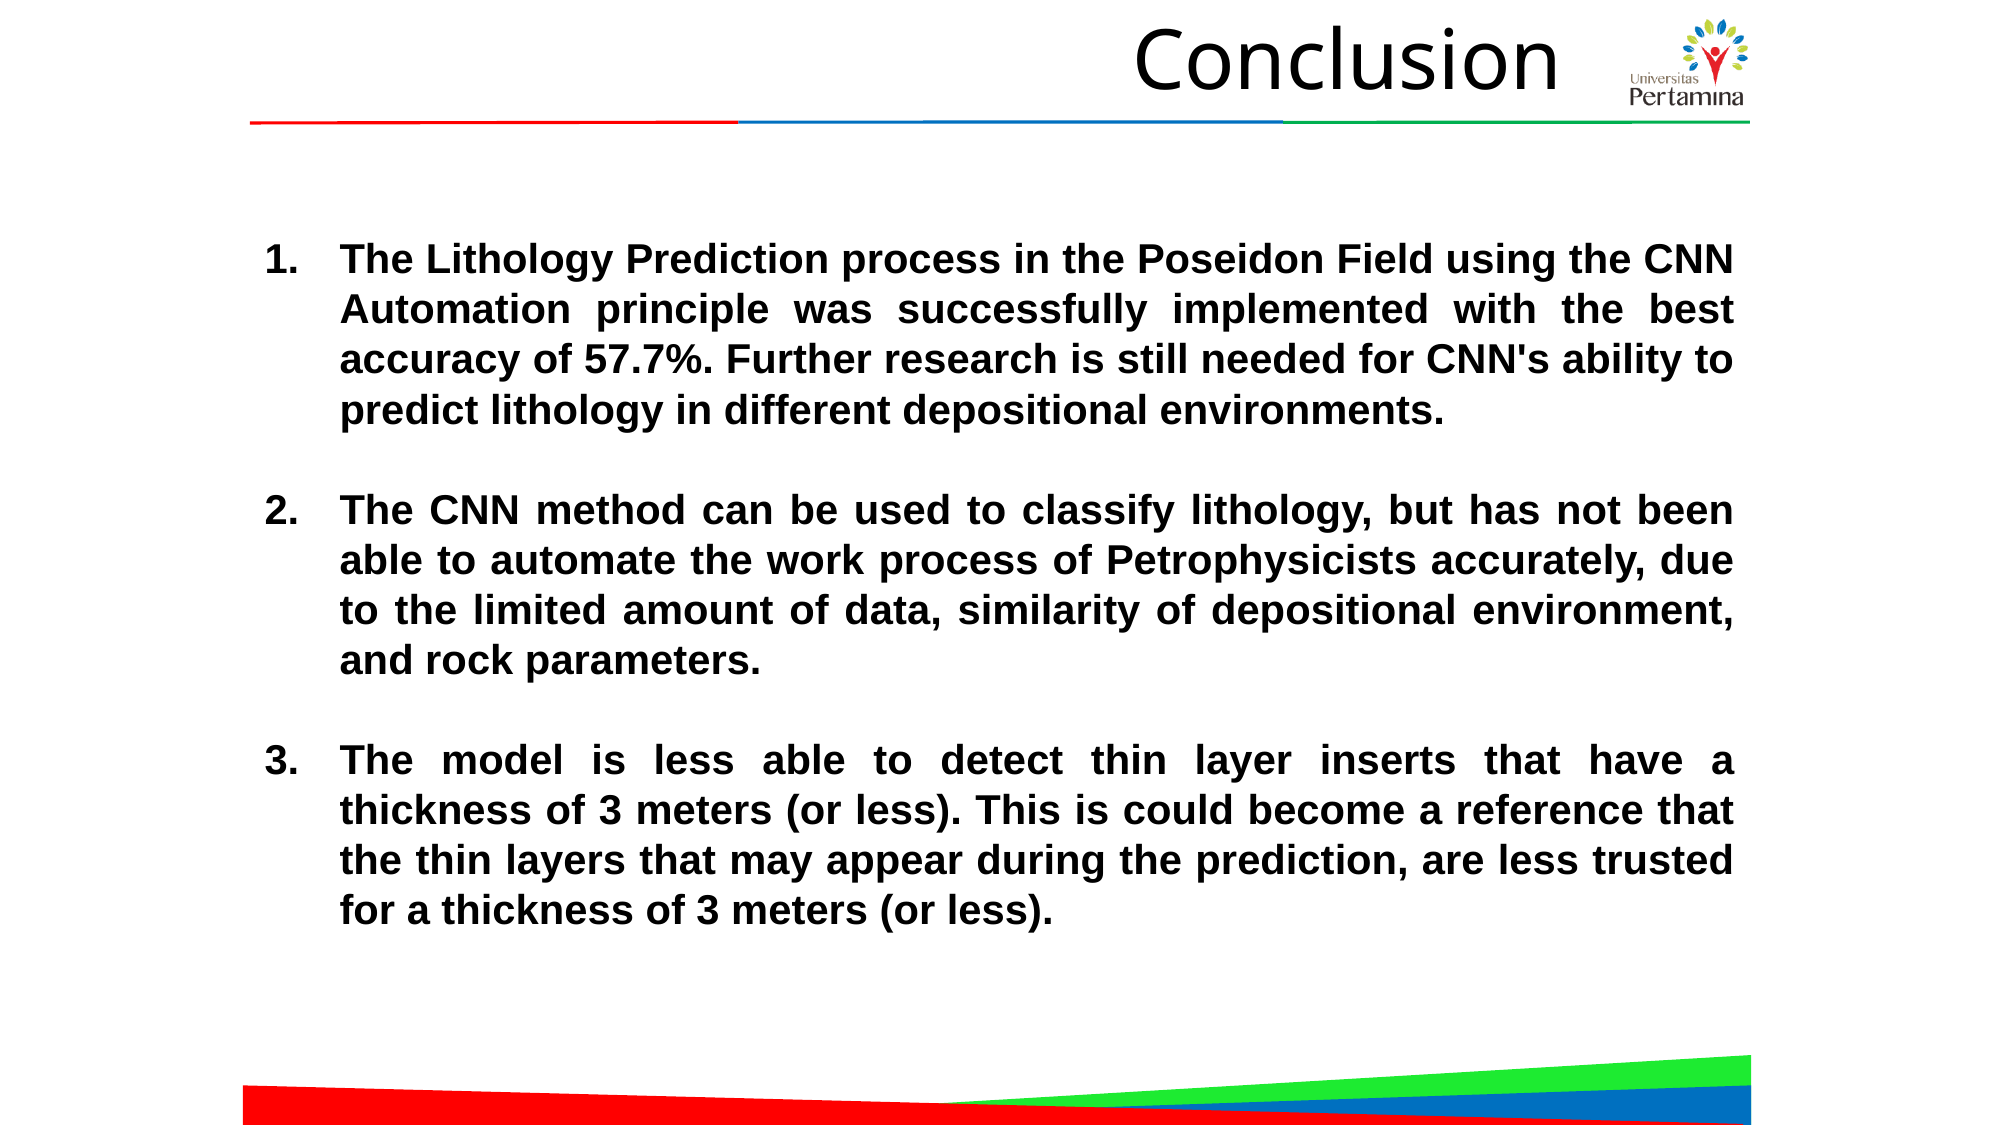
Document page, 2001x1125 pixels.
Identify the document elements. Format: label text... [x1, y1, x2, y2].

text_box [243, 1056, 1750, 1125]
text_box The Lithology Prediction process in the Poseidon Field using the CNN Automation principle was successfully implemented with the best accuracy of 57.7%. Further research is still needed for CNN's ability to predict lithology in different depositional environments. The CNN method can be used to classify lithology, but has not been able to automate the work process of Petrophysicists accurately, due to the limited amount of data, similarity of depositional environment, and rock parameters. The model is less able to detect thin layer inserts that have a thickness of 3 meters (or less). This is could become a reference that the thin layers that may appear during the prediction, are less trusted for a thickness of 3 meters (or less). [249, 224, 1750, 940]
text_box Conclusion [773, 0, 1578, 114]
picture [1571, 19, 1748, 108]
